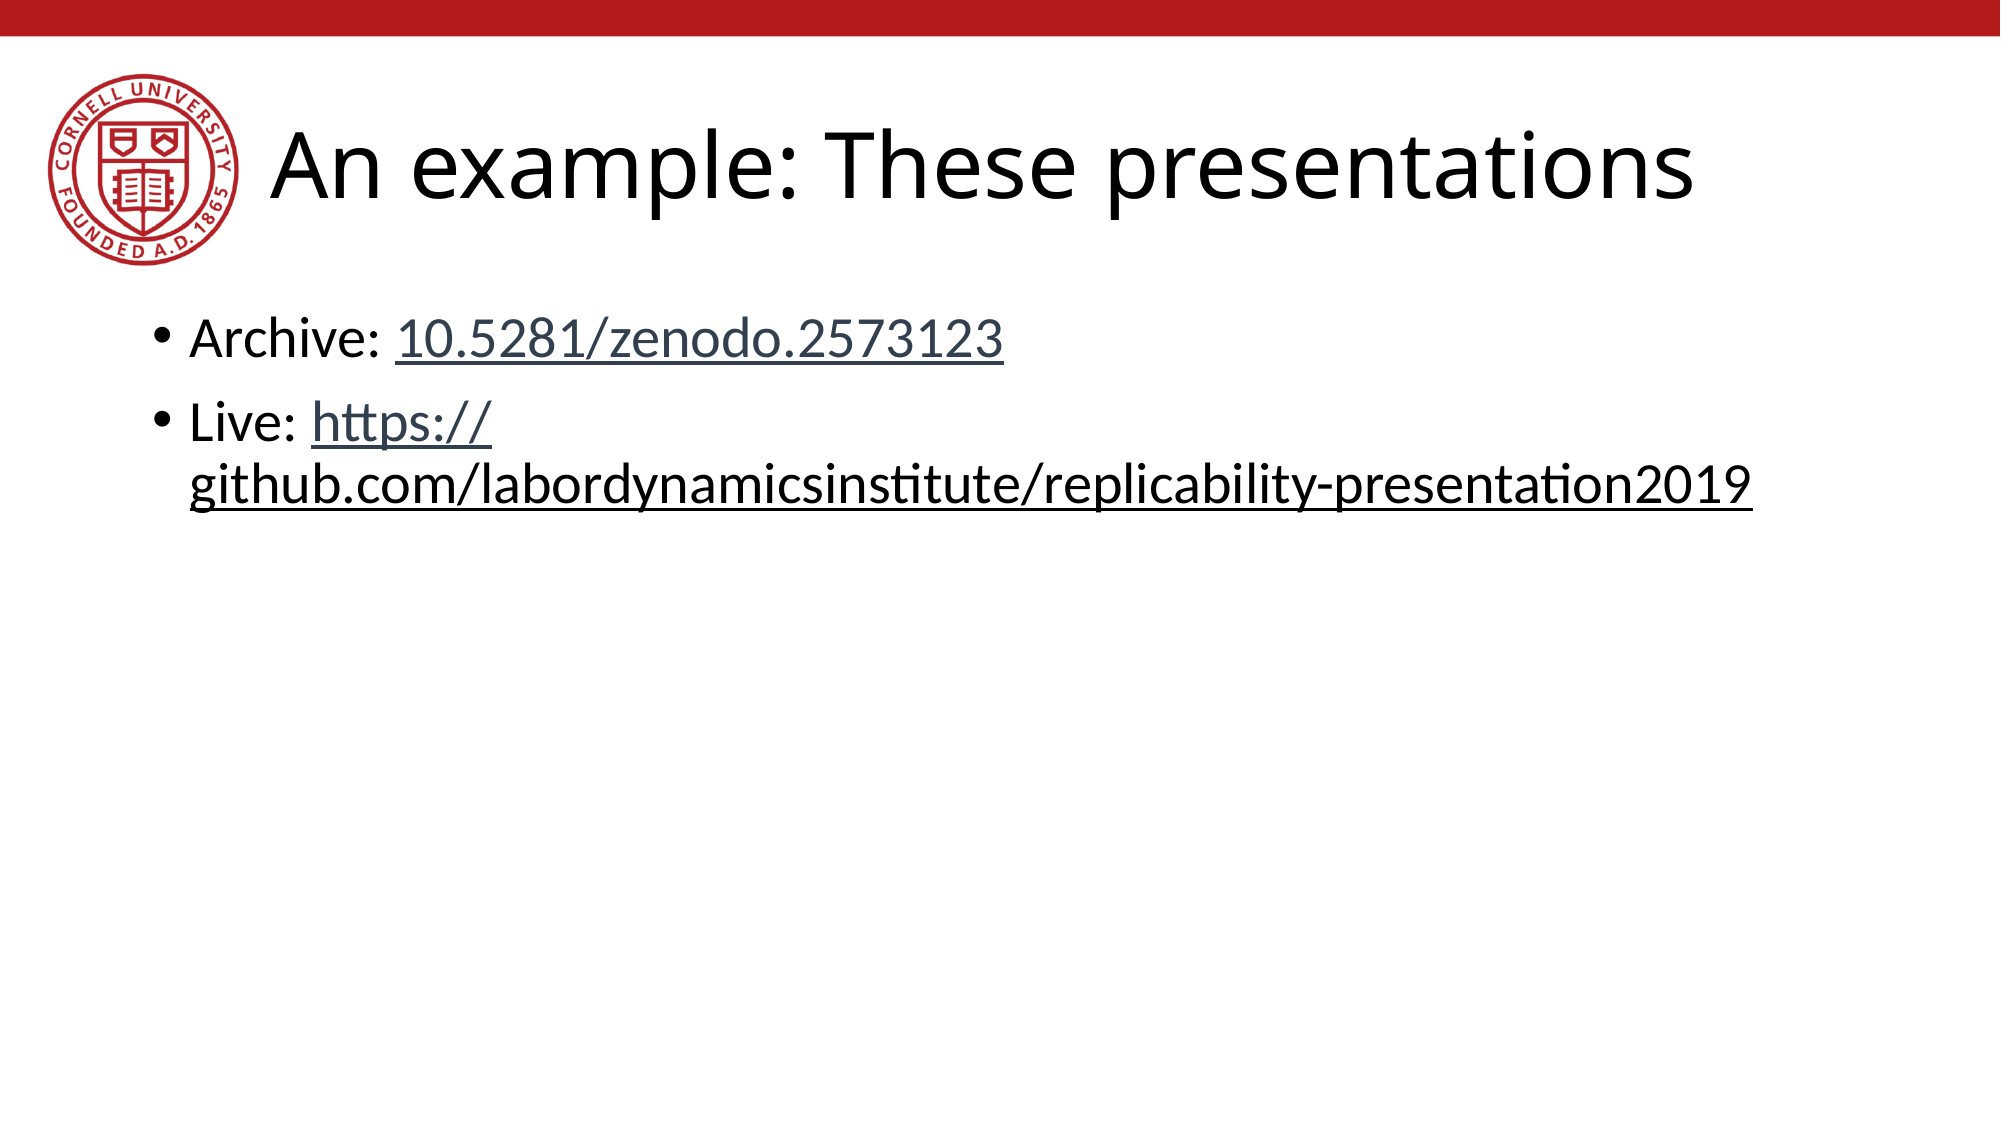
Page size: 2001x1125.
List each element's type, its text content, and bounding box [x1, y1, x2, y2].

picture [39, 65, 255, 274]
list Archive: 10.5281/zenodo.2573123 Live: https://github.com/labordynamicsinstitute/replicability-presentation2019 [137, 299, 1863, 1014]
title An example: These presentations [255, 59, 1860, 278]
